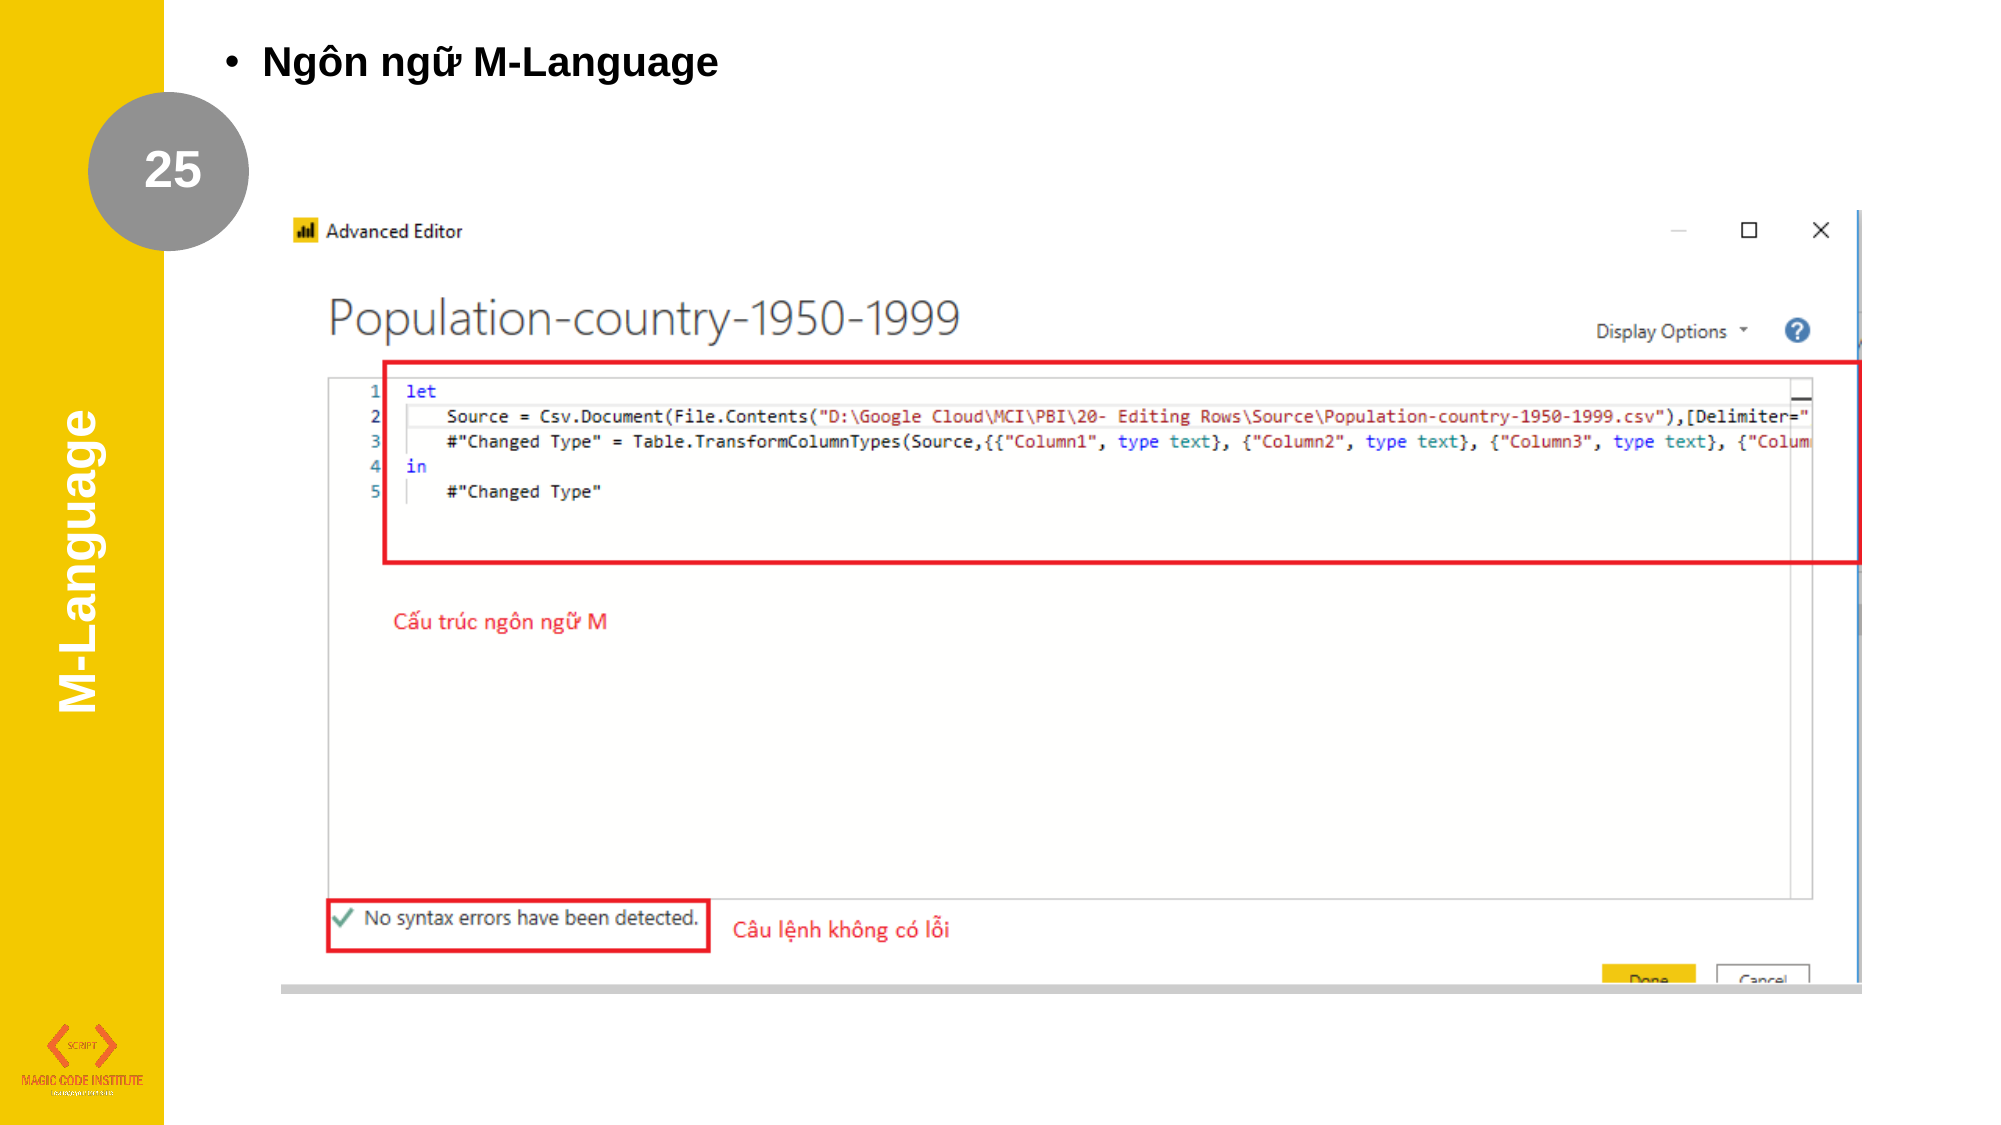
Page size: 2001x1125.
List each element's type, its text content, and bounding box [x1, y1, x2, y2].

list 25 [137, 123, 210, 211]
list M-Language [31, 221, 133, 904]
list Ngôn ngữ M-Language [209, 33, 1879, 211]
picture [281, 210, 1862, 994]
picture [10, 1019, 153, 1102]
